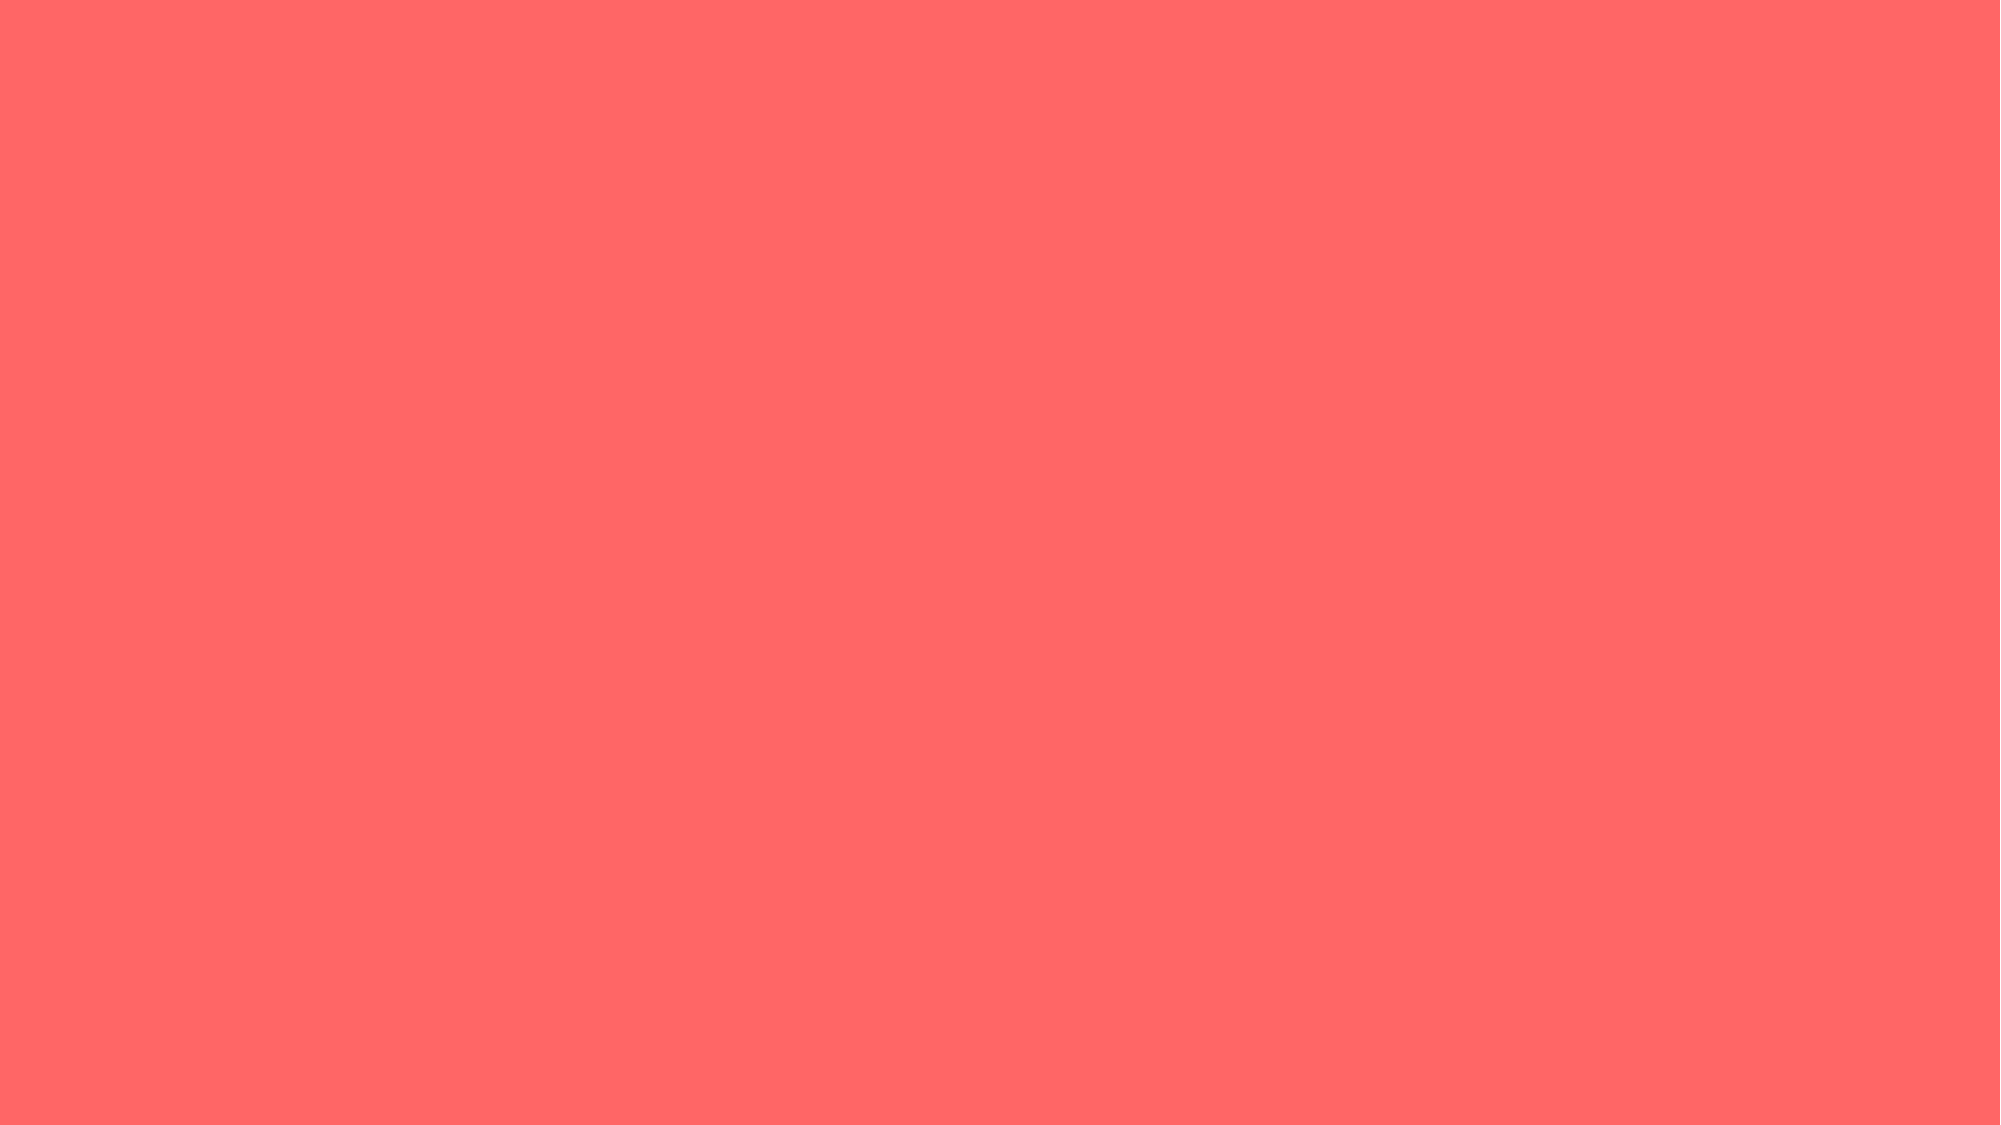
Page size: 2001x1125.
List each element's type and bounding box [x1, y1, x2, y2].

text_box [0, 0, 2000, 1125]
